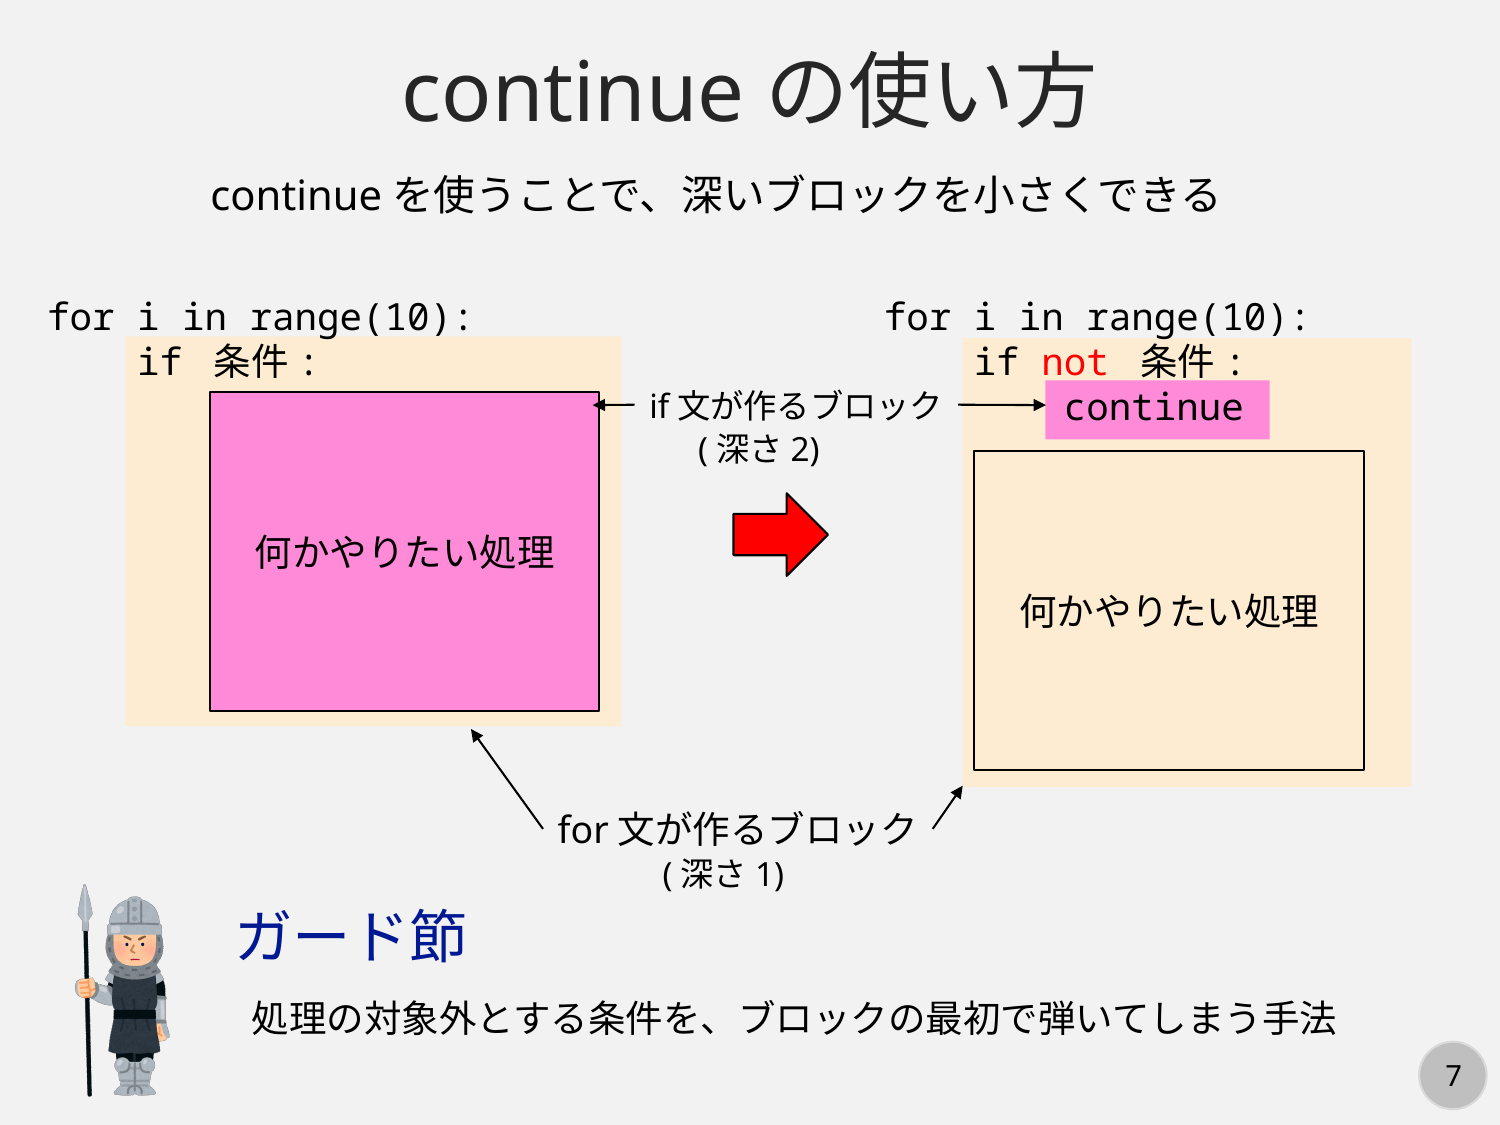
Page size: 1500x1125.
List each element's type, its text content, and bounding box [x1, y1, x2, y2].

text_box ガード節 [221, 893, 483, 978]
text_box if文が作るブロック [634, 377, 959, 432]
text_box continueを使うことで、深いブロックを小さくできる [195, 160, 1237, 226]
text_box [470, 728, 550, 830]
picture [29, 881, 221, 1105]
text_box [926, 785, 963, 830]
text_box (深さ2) [683, 420, 835, 476]
text_box 何かやりたい処理 [973, 450, 1365, 771]
text_box [732, 492, 829, 577]
text_box [124, 391, 622, 727]
text_box 処理の対象外とする条件を、ブロックの最初で弾いてしまう手法 [236, 987, 1353, 1048]
text_box for文が作るブロック [542, 799, 933, 859]
text_box [962, 481, 1412, 788]
text_box for i in range(10): if 条件: [32, 285, 529, 391]
text_box (深さ1) [648, 845, 799, 901]
text_box 何かやりたい処理 [209, 391, 600, 712]
list continueの使い方 [0, 31, 1500, 155]
text_box [529, 335, 622, 403]
text_box for i in range(10): if not 条件: continue [868, 285, 1413, 481]
